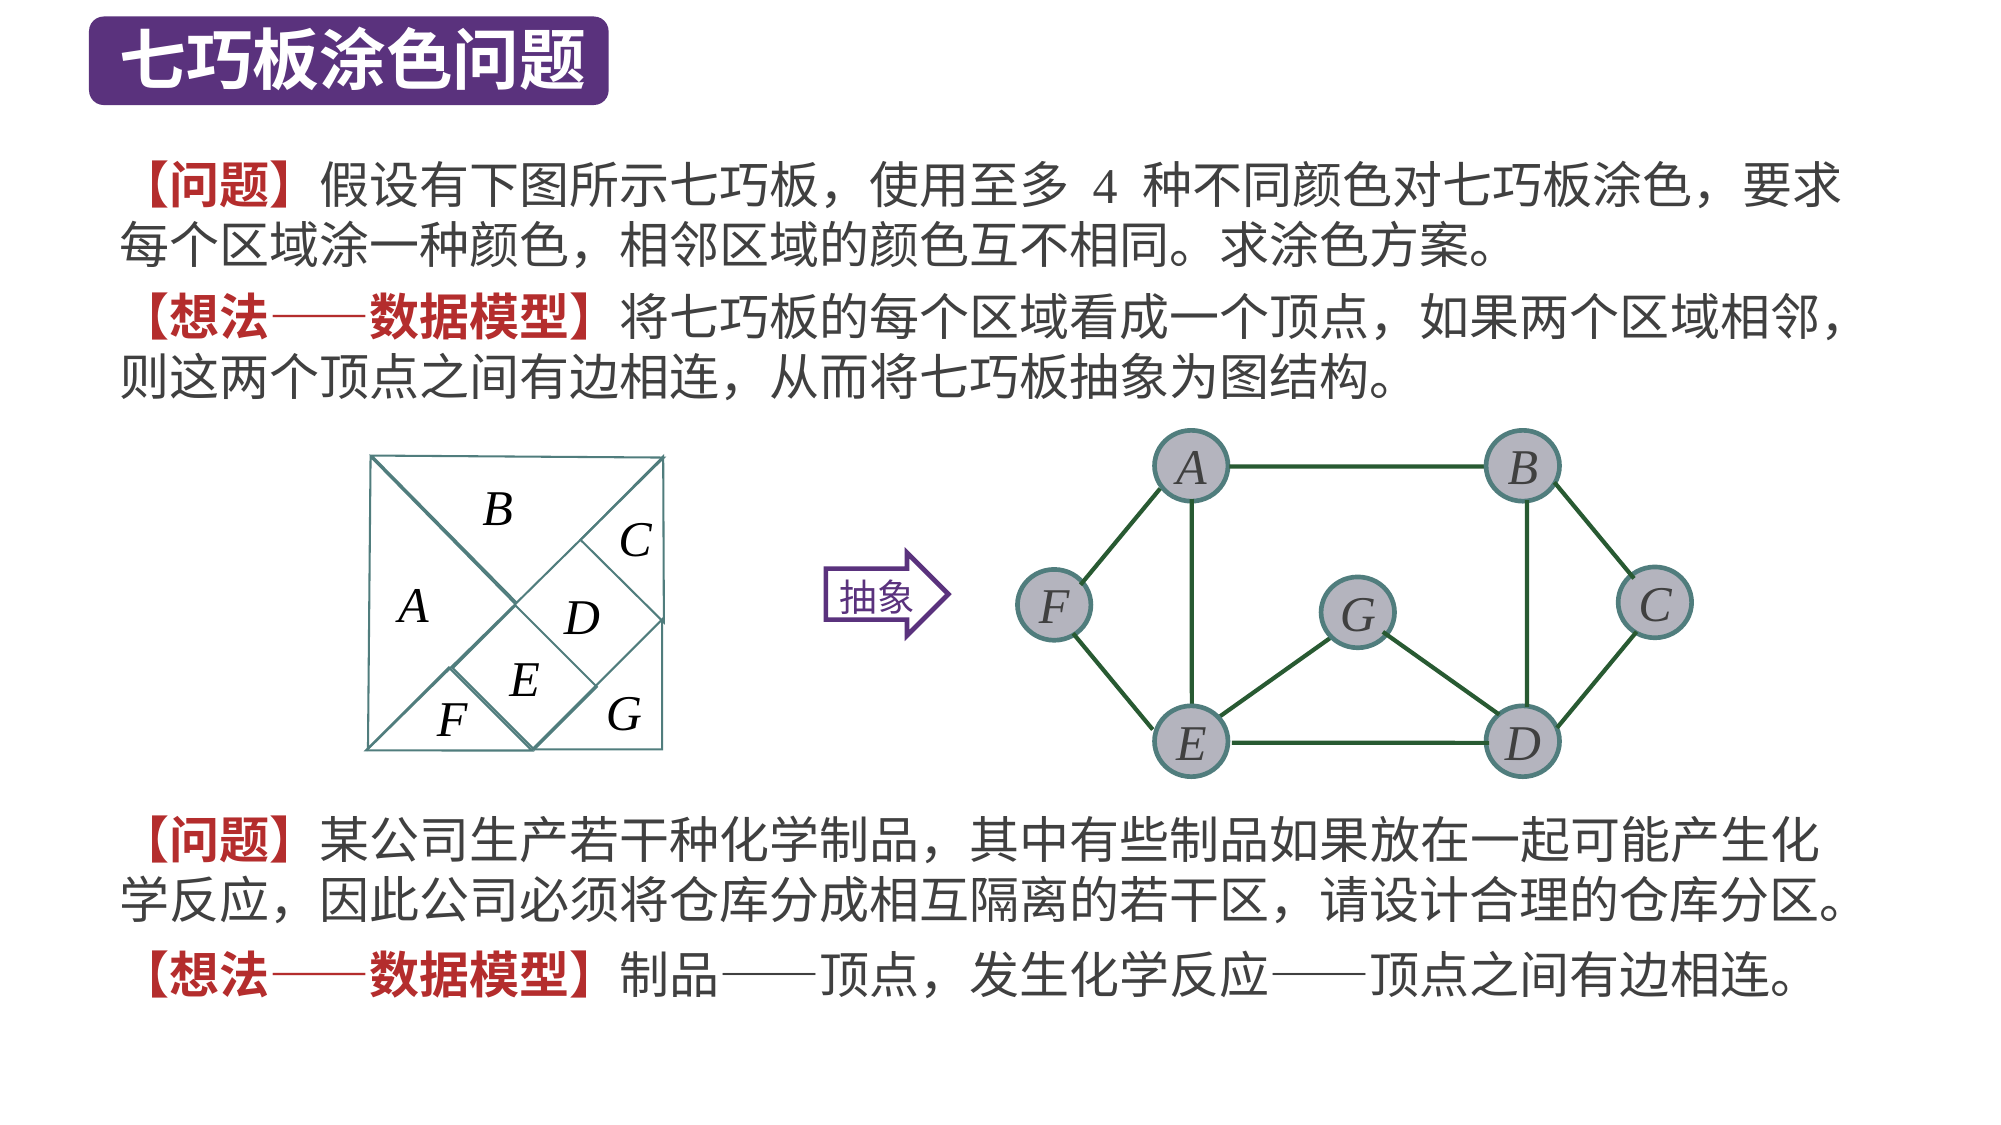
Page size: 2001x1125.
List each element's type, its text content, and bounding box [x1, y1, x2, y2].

text_box 七巧板涂色问题 [104, 10, 608, 105]
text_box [265, 499, 473, 706]
text_box 【想法——数据模型】制品——顶点，发生化学反应——顶点之间有边相连。 [104, 936, 1875, 1012]
text_box [87, 15, 600, 107]
text_box 【问题】某公司生产若干种化学制品，其中有些制品如果放在一起可能产生化学反应，因此公司必须将仓库分成相互隔离的若干区，请设计合理的仓库分区。 [104, 801, 1875, 936]
text_box 【想法——数据模型】将七巧板的每个区域看成一个顶点，如果两个区域相邻，则这两个顶点之间有边相连，从而将七巧板抽象为图结构。 [104, 278, 1875, 414]
text_box D [549, 577, 622, 619]
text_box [414, 353, 621, 560]
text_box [390, 679, 508, 810]
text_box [603, 480, 723, 599]
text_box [480, 619, 532, 736]
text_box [825, 430, 1692, 777]
text_box 【问题】假设有下图所示七巧板，使用至多 4 种不同颜色对七巧板涂色，要求每个区域涂一种颜色，相邻区域的颜色互不相同。求涂色方案。 [104, 145, 1875, 278]
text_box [532, 619, 664, 750]
